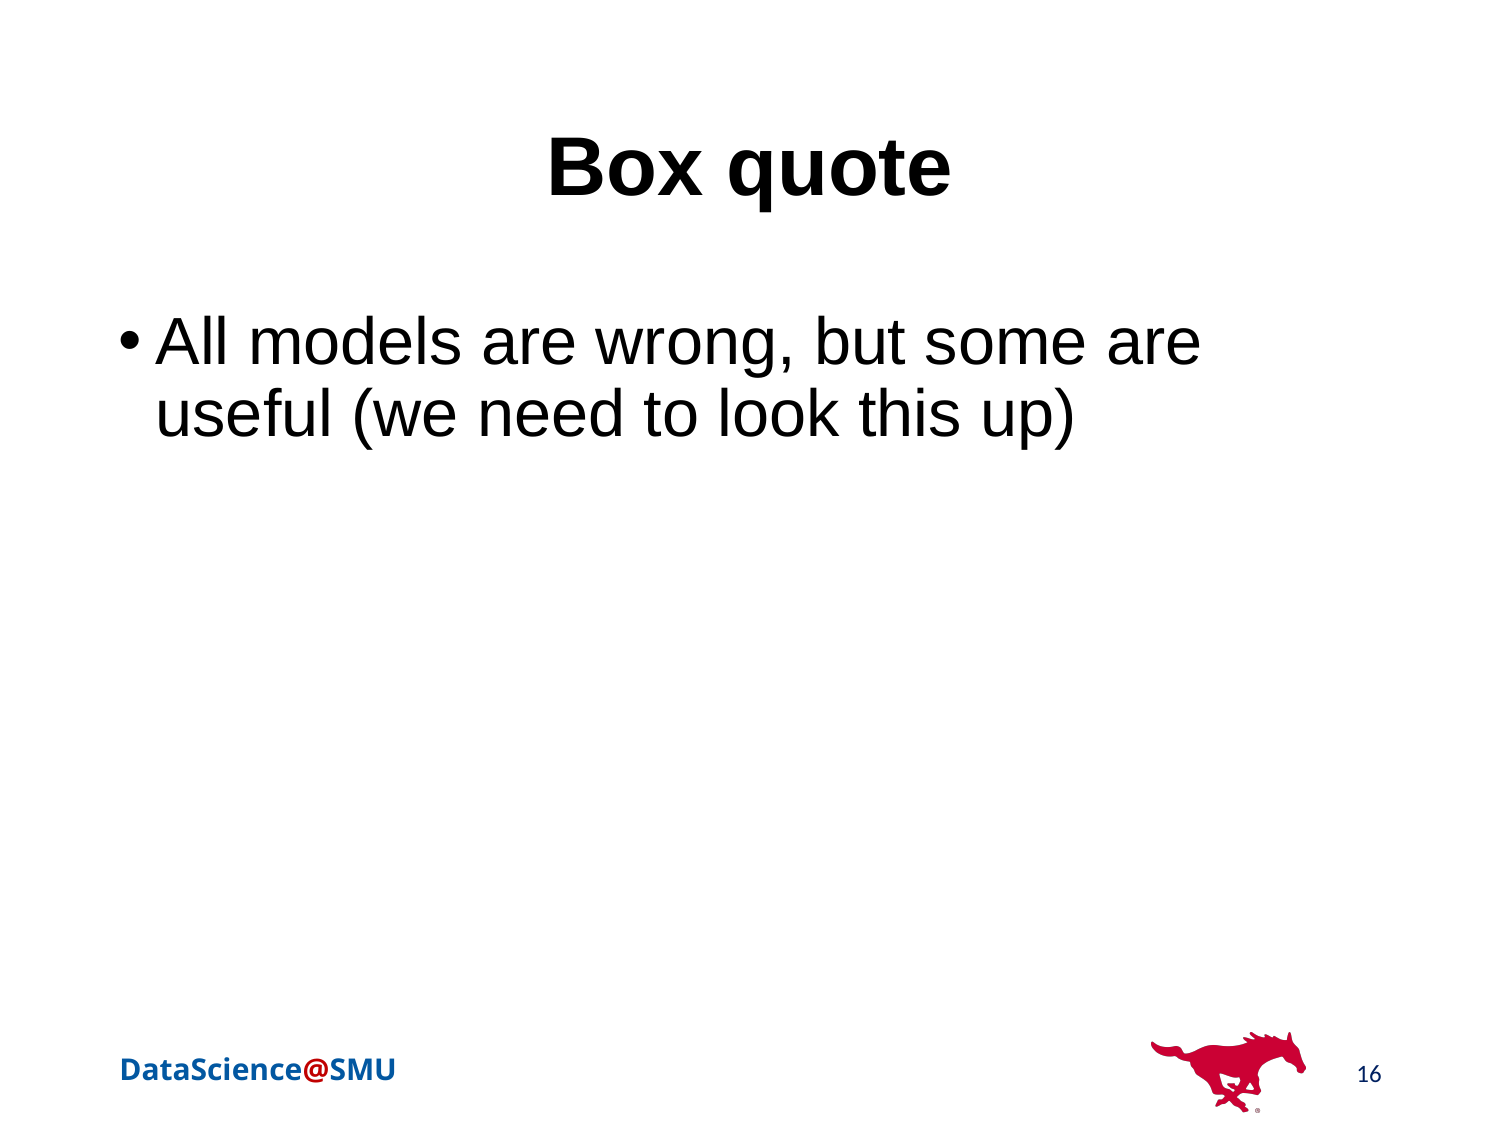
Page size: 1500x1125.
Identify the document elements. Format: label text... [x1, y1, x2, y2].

list All models are wrong, but some are useful (we need to look this up) [103, 299, 1397, 1014]
title Box quote [103, 59, 1397, 278]
slide_number 16 [1059, 1042, 1397, 1103]
picture [1151, 1032, 1306, 1042]
picture [1151, 1103, 1306, 1113]
